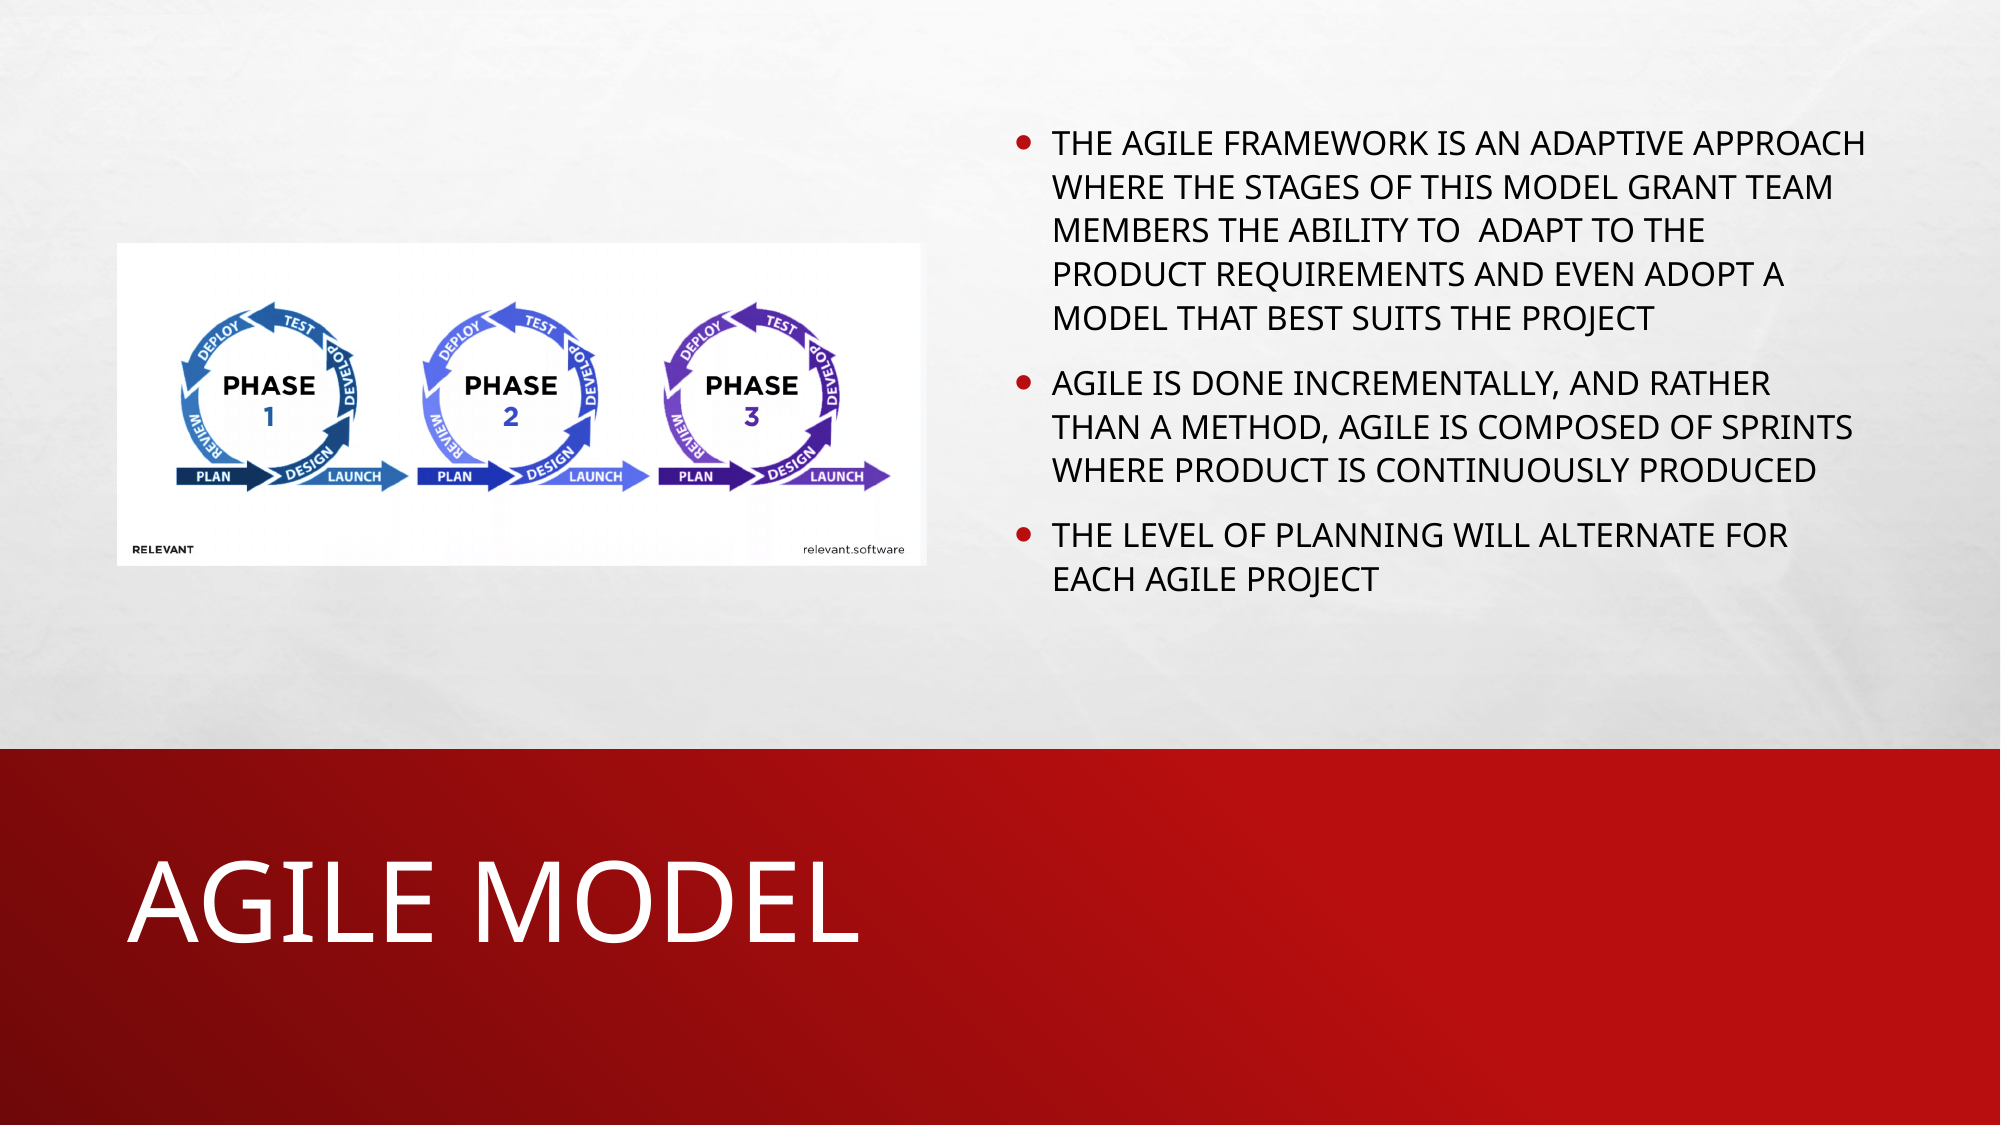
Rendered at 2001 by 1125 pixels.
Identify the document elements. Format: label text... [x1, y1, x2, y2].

title Agile MODEL [112, 811, 1883, 1001]
picture [117, 243, 927, 566]
list THE AGILE Framework is an adaptive approach where the stages of this model Grant team members the ability to adapt to the product requirements and even adopt a model that best suits the project Agile is done incrementally, and rather than a method, Agile is composed of sprints where product is continuously produced The level of planning will alternate for each agile project [999, 110, 1883, 687]
text_box [0, 749, 2000, 1125]
text_box [0, 0, 2000, 749]
